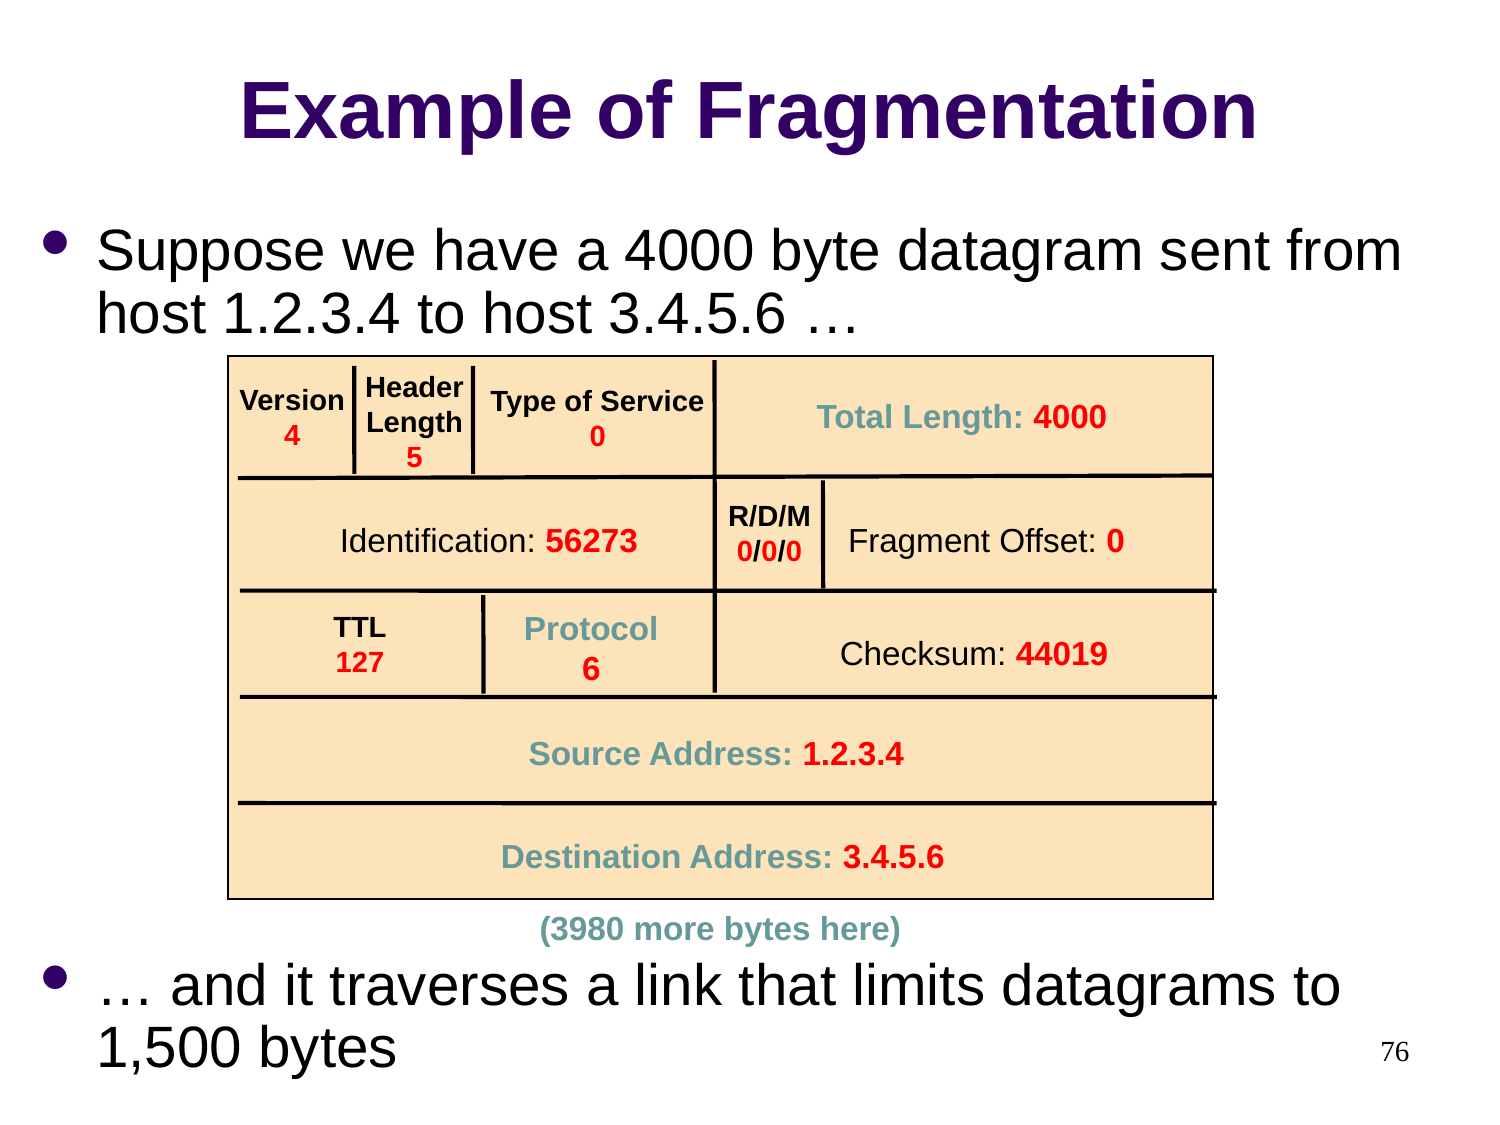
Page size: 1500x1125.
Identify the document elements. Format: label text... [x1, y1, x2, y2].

text_box Checksum: 44019 [825, 624, 1124, 680]
text_box Total Length: 4000 [801, 387, 1123, 442]
list Suppose we have a 4000 byte datagram sent from host 1.2.3.4 to host 3.4.5.6 … … and it traverses a link that limits datagrams to 1,500 bytes [24, 212, 1475, 1006]
text_box Type of Service 0 [475, 374, 720, 460]
text_box Version 4 [224, 373, 350, 459]
text_box Protocol 6 [487, 599, 696, 695]
text_box Source Address: 1.2.3.4 [513, 724, 920, 780]
text_box R/D/M 0/0/0 [713, 490, 826, 575]
slide_number 76 [1074, 1024, 1426, 1101]
text_box Identification: 56273 [324, 512, 653, 567]
text_box Fragment Offset: 0 [833, 511, 1140, 567]
title Example of Fragmentation [0, 20, 1500, 163]
text_box (3980 more bytes here) [524, 899, 917, 955]
text_box [228, 459, 1214, 900]
text_box Destination Address: 3.4.5.6 [486, 827, 960, 882]
text_box Header Length 5 [350, 361, 479, 481]
text_box TTL 127 [318, 600, 402, 686]
text_box [228, 355, 1214, 590]
